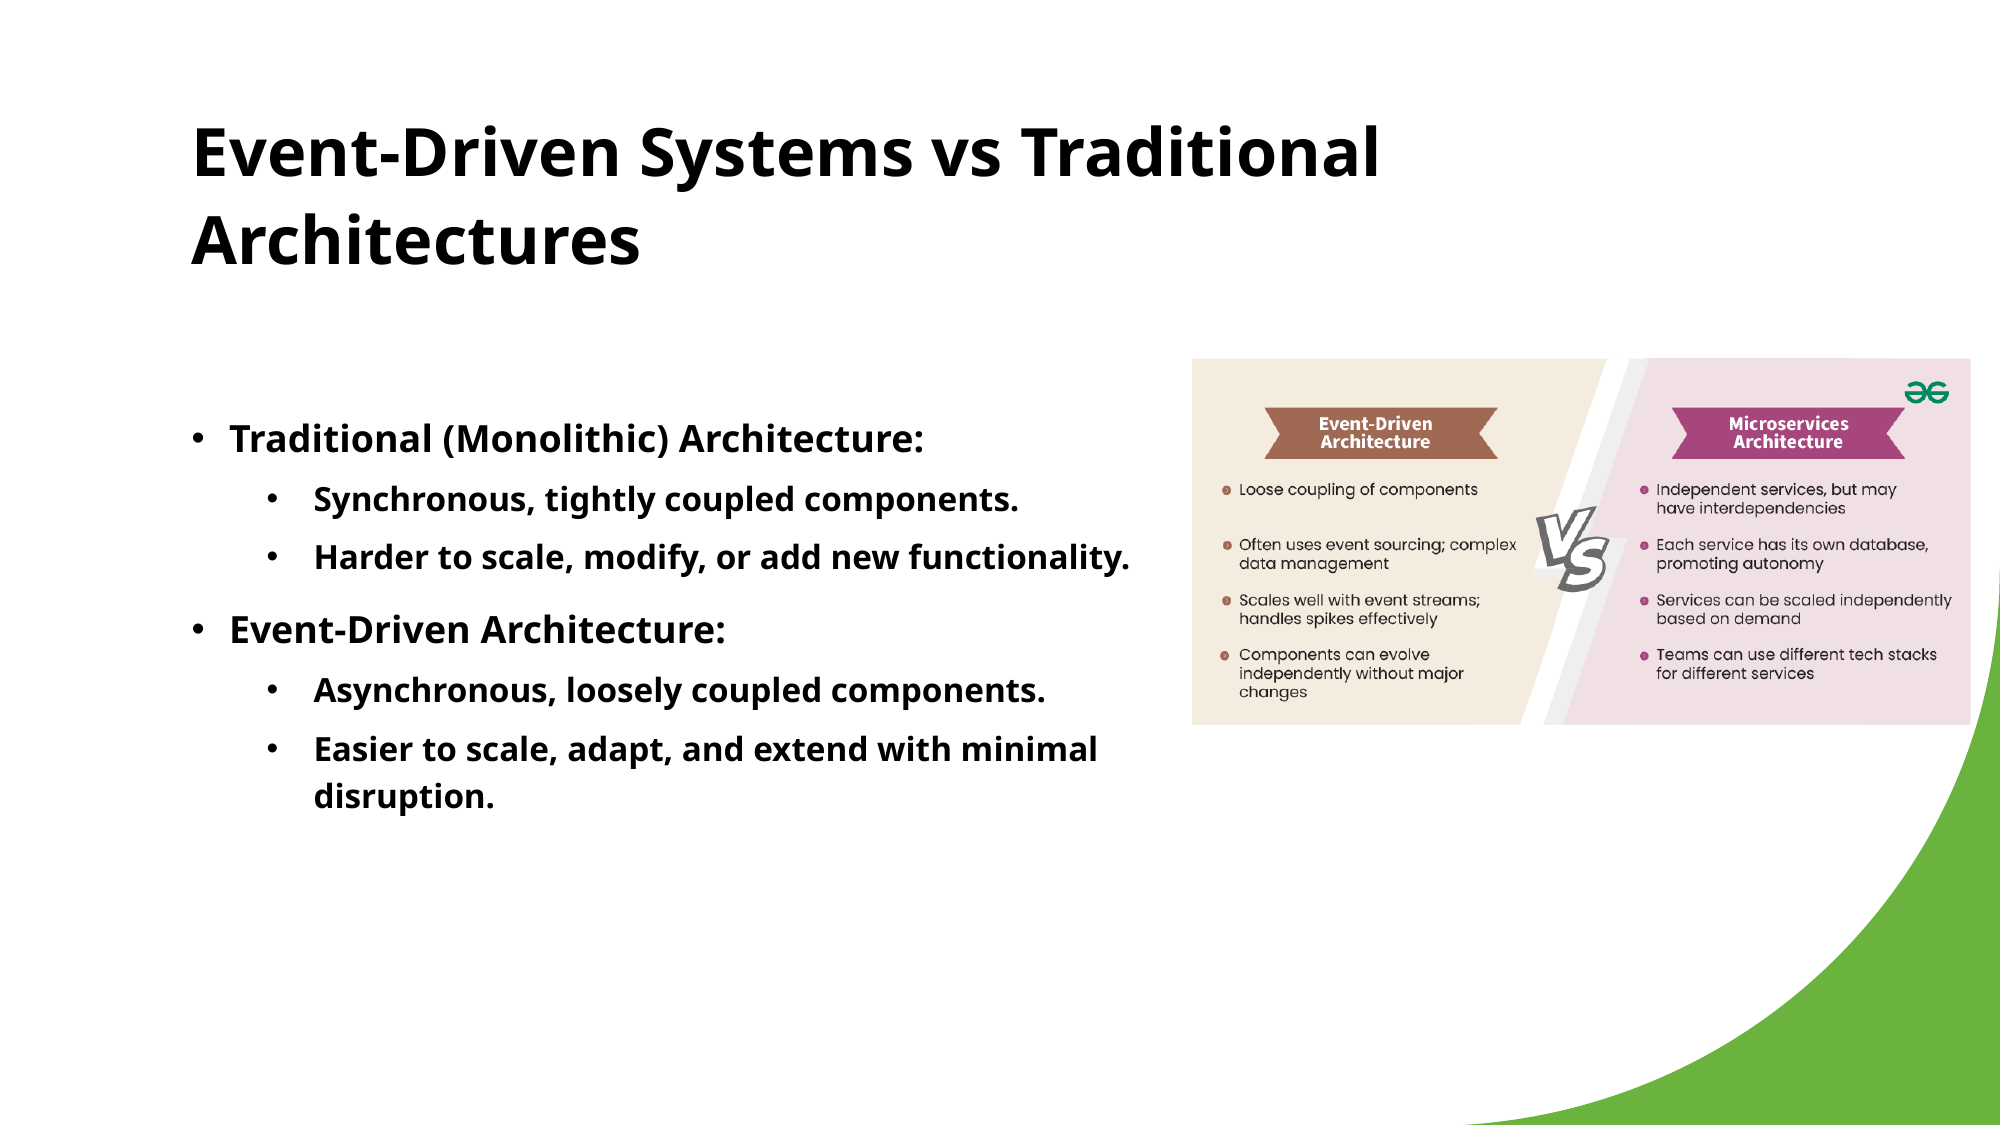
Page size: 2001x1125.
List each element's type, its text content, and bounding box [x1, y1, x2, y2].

picture [1192, 358, 1971, 725]
list Traditional (Monolithic) Architecture: Synchronous, tightly coupled components. Harder to scale, modify, or add new functionality. Event-Driven Architecture: Asynchronous, loosely coupled components. Easier to scale, adapt, and extend with minimal disruption. [176, 398, 1302, 975]
title Event-Driven Systems vs Traditional Architectures [176, 118, 1809, 366]
